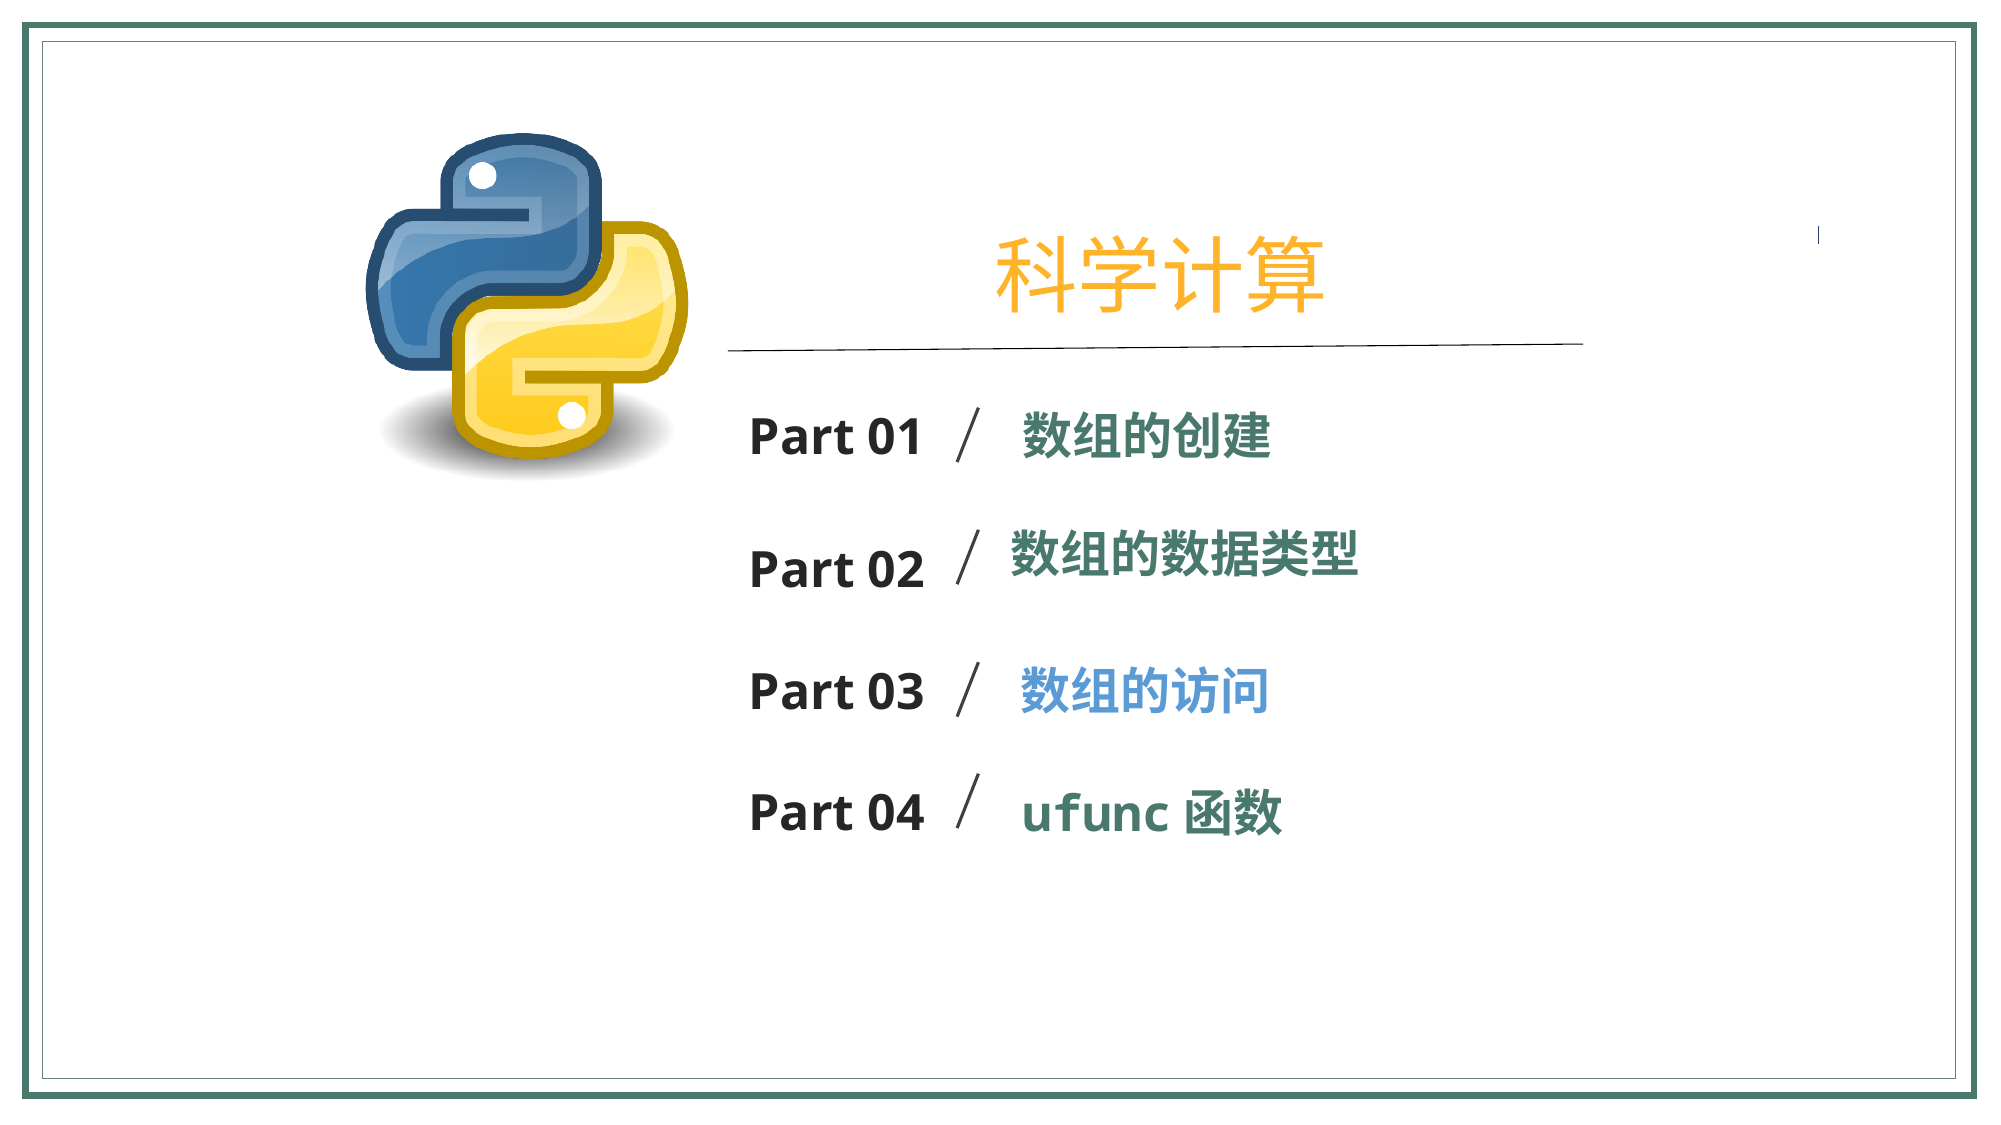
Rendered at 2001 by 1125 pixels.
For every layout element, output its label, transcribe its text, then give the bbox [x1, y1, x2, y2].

text_box Part 03 [733, 651, 996, 727]
text_box Part 01 [733, 396, 996, 472]
text_box 数组的访问 [1005, 651, 1471, 727]
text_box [957, 529, 979, 585]
text_box 数组的创建 [1007, 397, 1473, 472]
text_box ufunc函数 [1007, 773, 1473, 849]
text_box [727, 343, 1584, 351]
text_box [957, 407, 979, 463]
text_box 数组的数据类型 [995, 514, 1461, 590]
picture [344, 124, 709, 490]
text_box Part 04 [733, 773, 996, 849]
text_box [957, 773, 979, 829]
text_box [957, 662, 979, 717]
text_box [727, 215, 1819, 332]
text_box Part 02 [733, 529, 996, 605]
text_box [42, 41, 1956, 1080]
text_box [25, 24, 1975, 1097]
